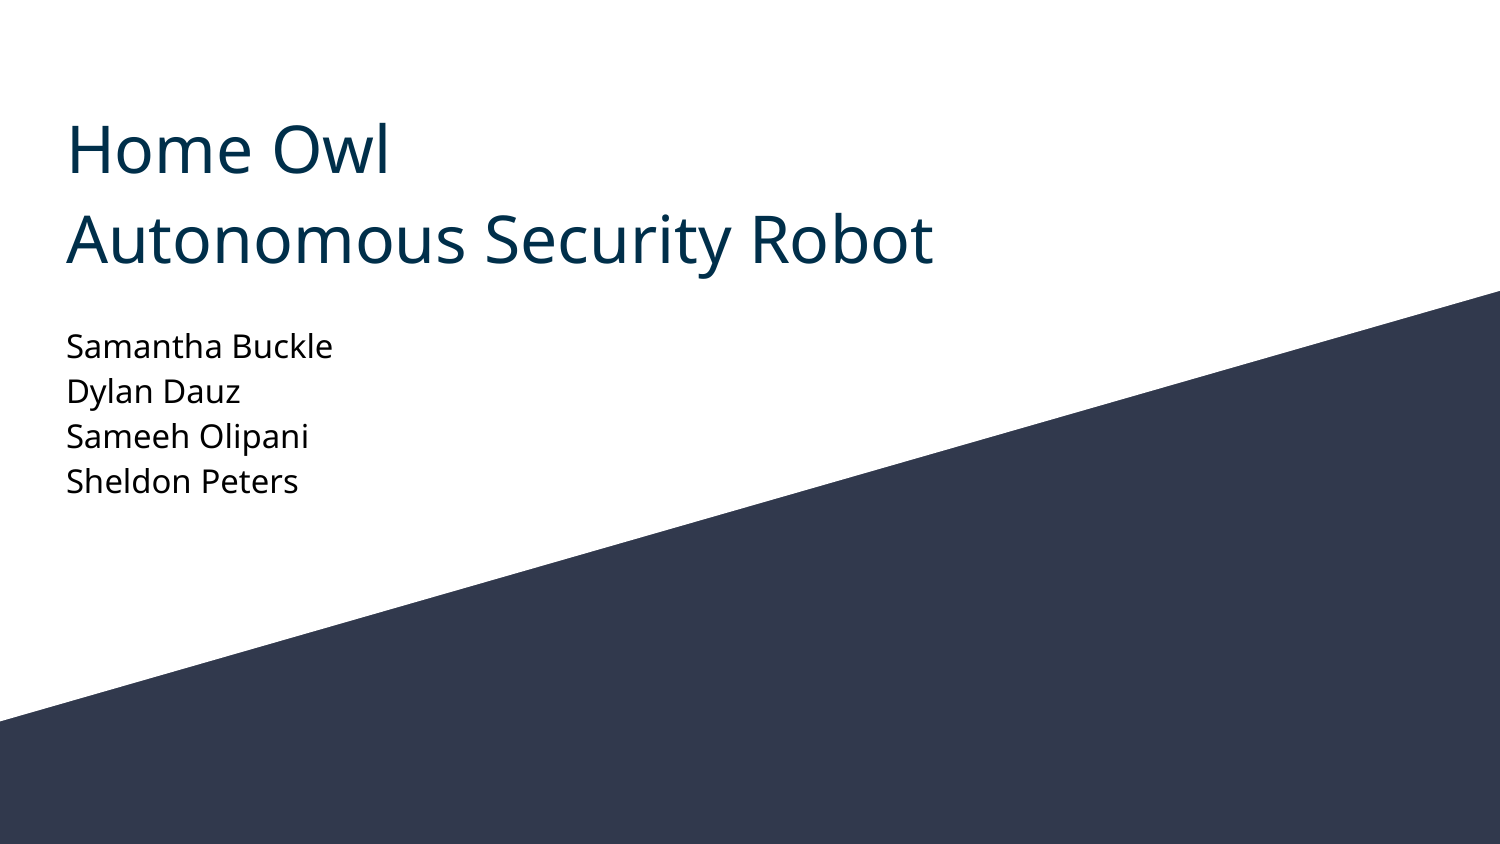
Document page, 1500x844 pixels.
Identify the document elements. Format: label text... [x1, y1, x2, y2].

title Home Owl Autonomous Security Robot [51, 88, 1449, 299]
subtitle Samantha Buckle Dylan Dauz Sameeh Olipani Sheldon Peters [51, 308, 748, 519]
